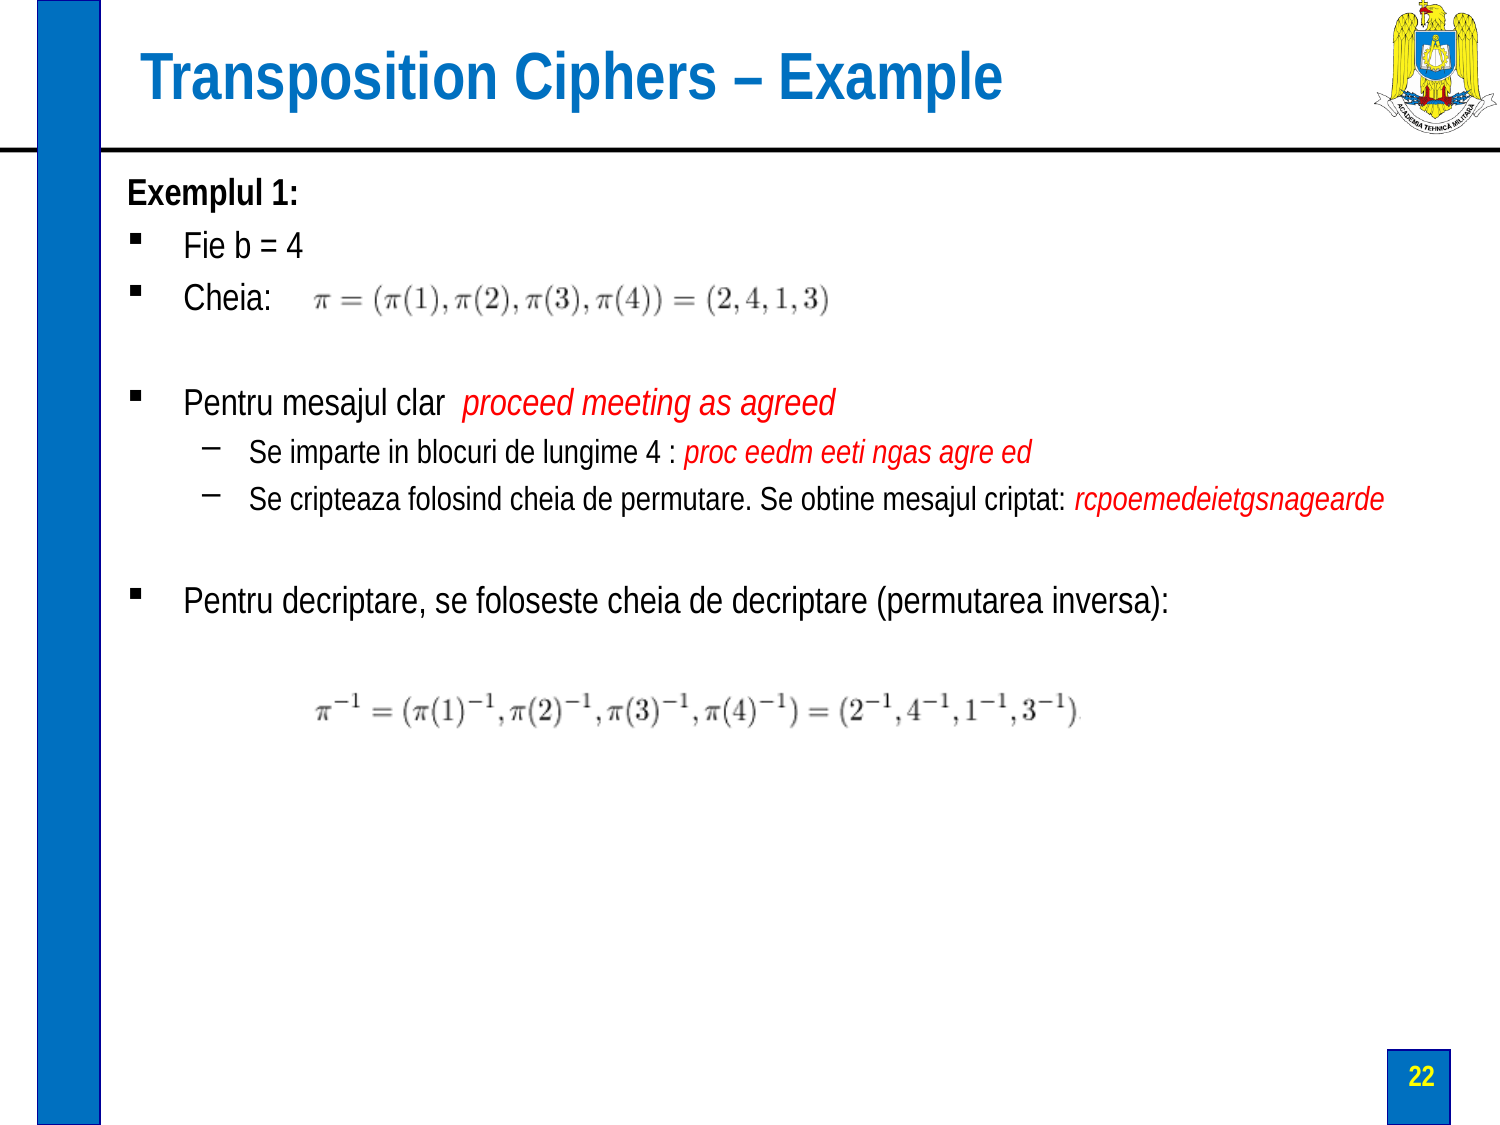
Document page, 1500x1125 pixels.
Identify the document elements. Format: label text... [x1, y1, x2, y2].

list Exemplul 1: Fie b = 4 Cheia: Pentru mesajul clar proceed meeting as agreed Se imparte in blocuri de lungime 4 : proc eedm eeti ngas agre ed Se cripteaza folosind cheia de permutare. Se obtine mesajul criptat: rcpoemedeietgsnagearde Pentru decriptare, se foloseste cheia de decriptare (permutarea inversa): [112, 160, 1438, 1095]
picture [1374, 0, 1500, 137]
slide_number 22 [1374, 1049, 1451, 1101]
picture [308, 278, 831, 327]
title Transposition Ciphers – Example [125, 10, 1376, 136]
picture [309, 686, 1081, 730]
